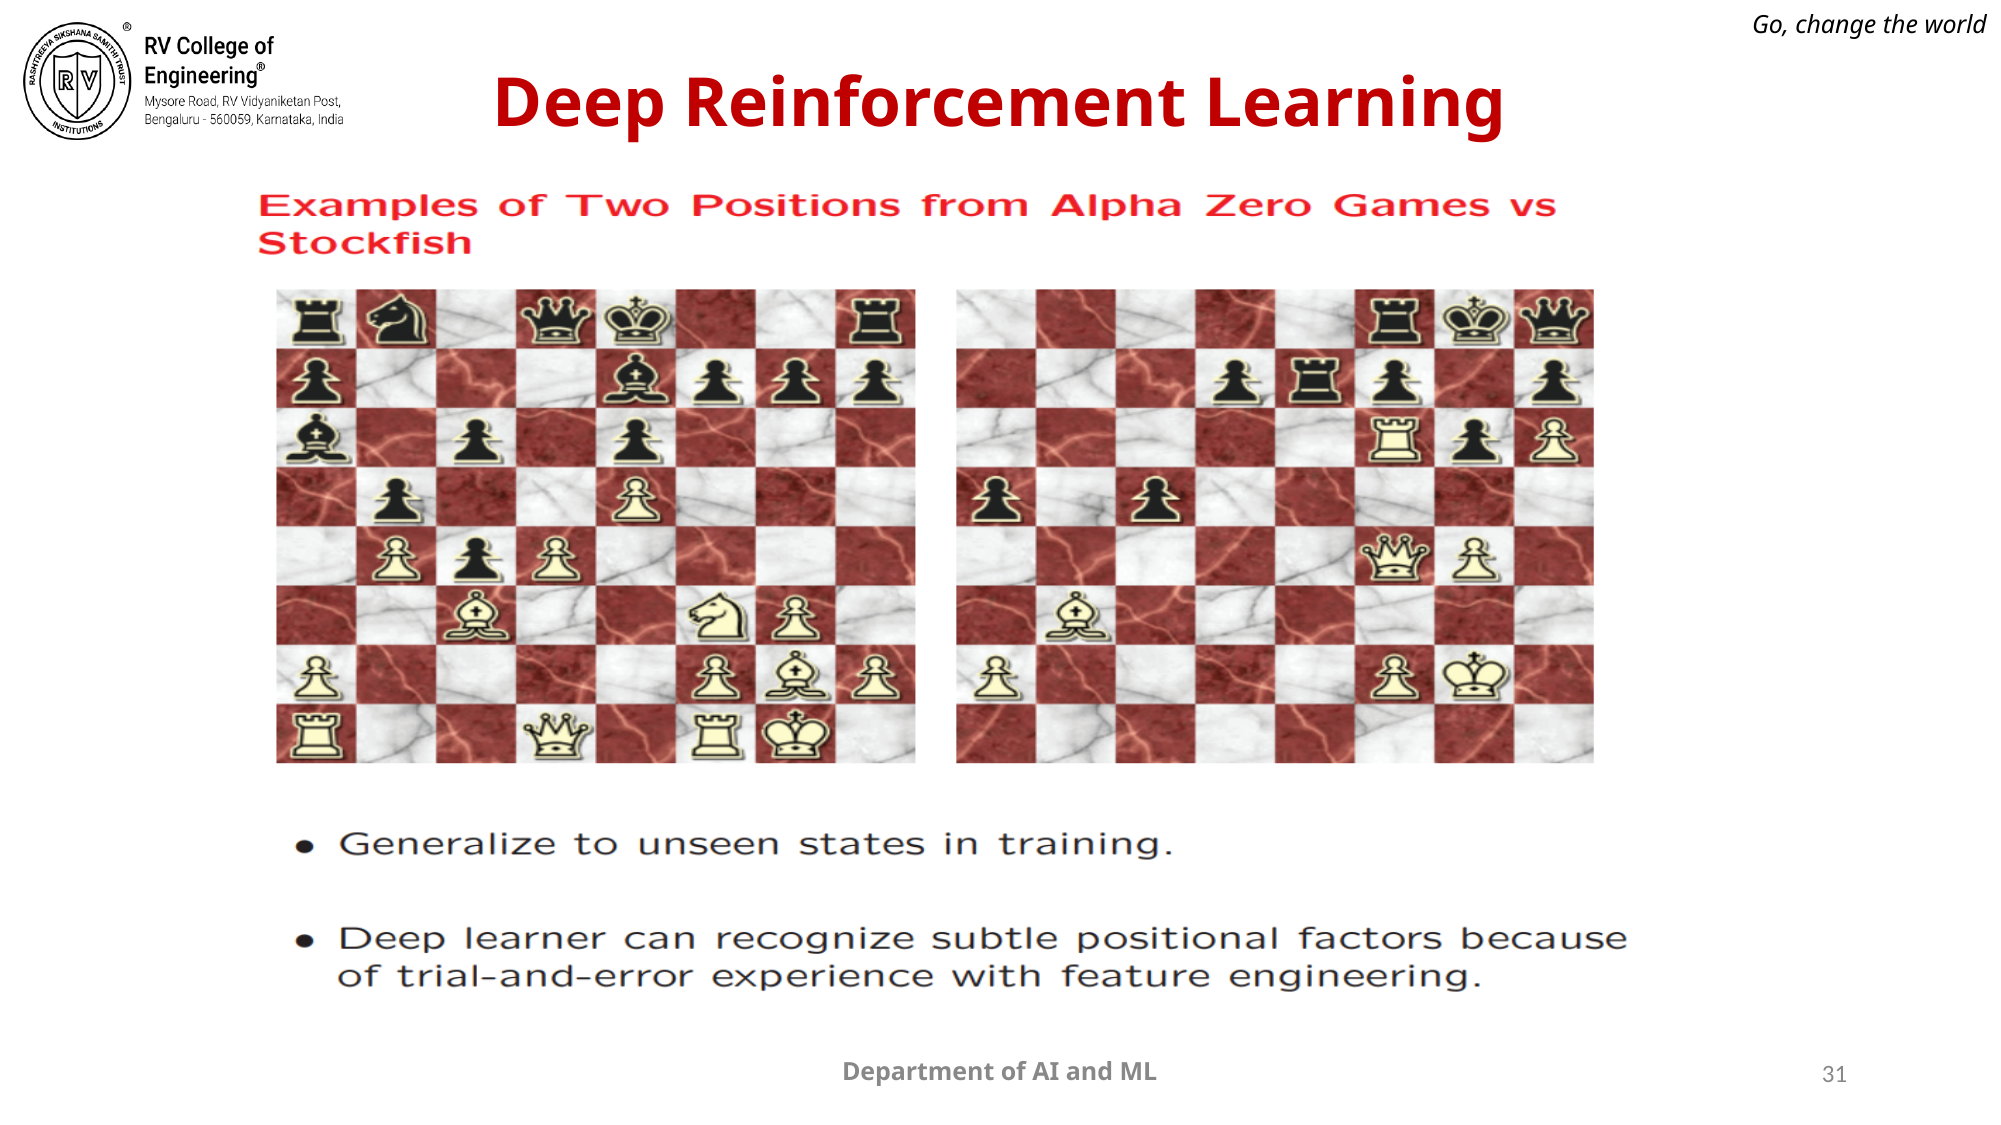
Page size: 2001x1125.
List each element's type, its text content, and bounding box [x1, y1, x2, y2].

picture [23, 22, 343, 140]
footer Department of AI and ML [662, 1042, 1338, 1103]
picture [216, 172, 1831, 1019]
slide_number 31 [1412, 1042, 1863, 1103]
title Deep Reinforcement Learning [137, 59, 1863, 149]
